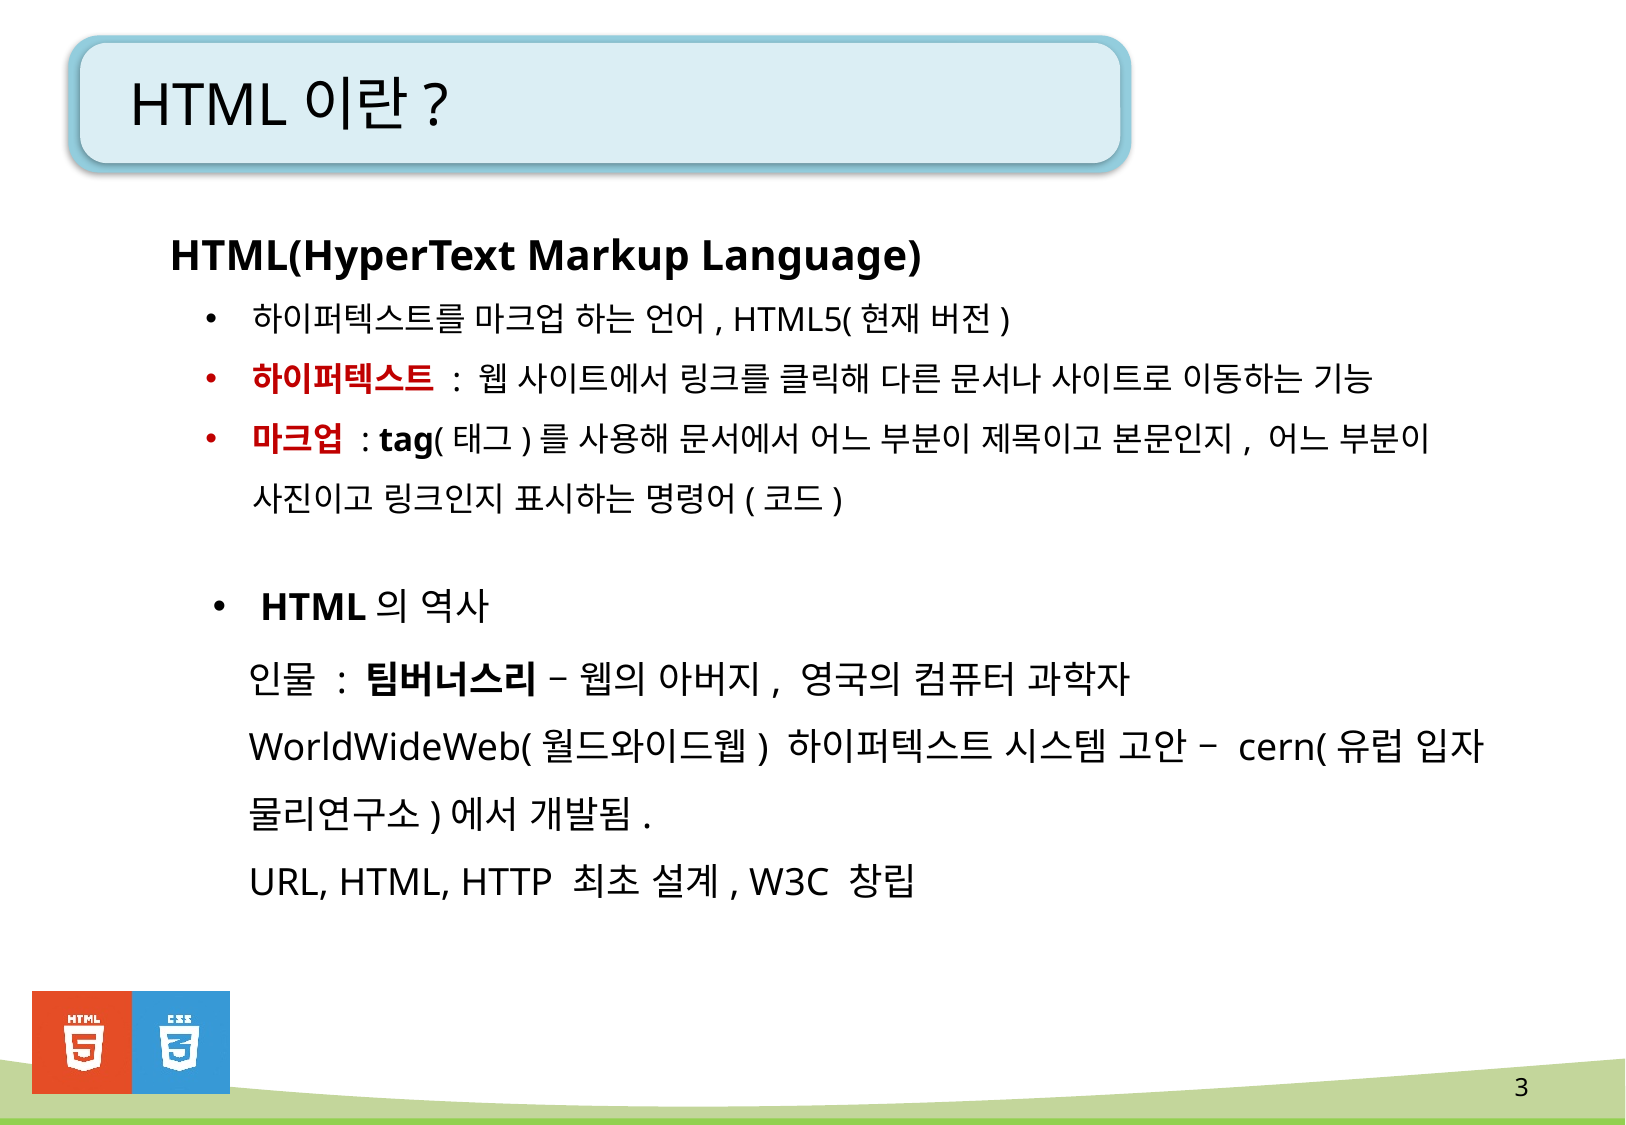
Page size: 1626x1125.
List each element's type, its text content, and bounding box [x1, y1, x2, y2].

text_box 인물 : 팀버너스리 – 웹의 아버지, 영국의 컴퓨터 과학자 WorldWideWeb(월드와이드웹) 하이퍼텍스트 시스템 고안 – cern(유럽 입자 물리연구소)에서 개발됨. URL, HTML, HTTP 최초 설계, W3C 창립 [233, 625, 1569, 911]
text_box HTML의 역사 [198, 552, 577, 635]
picture [32, 991, 230, 1094]
slide_number 3 [1452, 1058, 1544, 1119]
text_box HTML(HyperText Markup Language) 하이퍼텍스트를 마크업 하는 언어, HTML5(현재 버전) 하이퍼텍스트 : 웹 사이트에서 링크를 클릭해 다른 문서나 사이트로 이동하는 기능 마크업 : tag(태그)를 사용해 문서에서 어느 부분이 제목이고 본문인지, 어느 부분이 사진이고 링크인지 표시하는 명령어(코드) [115, 196, 1510, 526]
title HTML이란? [68, 32, 1121, 173]
